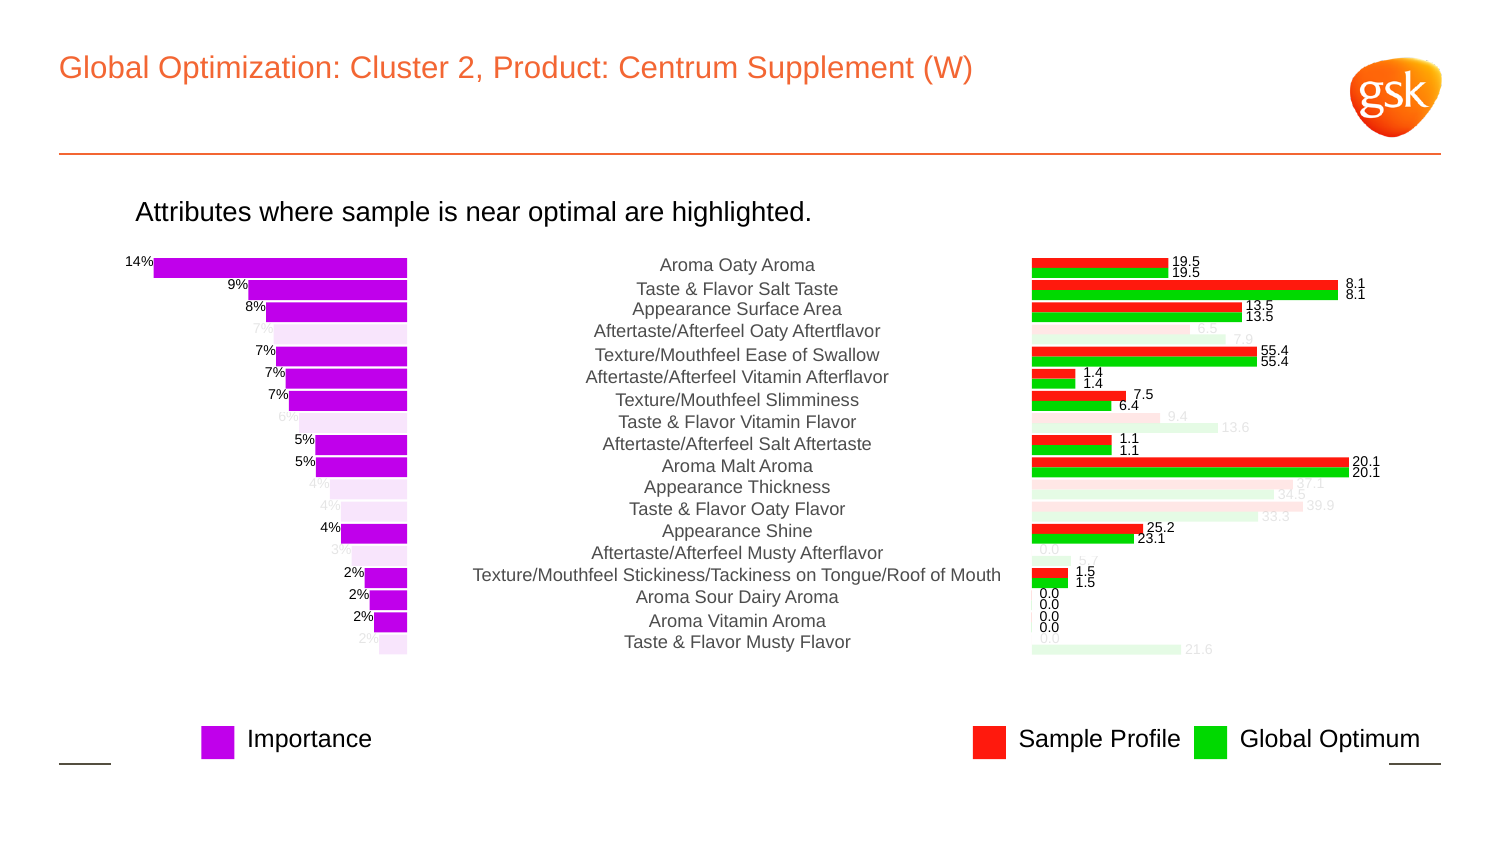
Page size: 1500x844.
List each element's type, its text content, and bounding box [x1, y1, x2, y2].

title Global Optimization: Cluster 2, Product: Centrum Supplement (W) [58, 47, 1302, 86]
picture [1333, 38, 1457, 157]
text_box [112, 194, 1388, 796]
